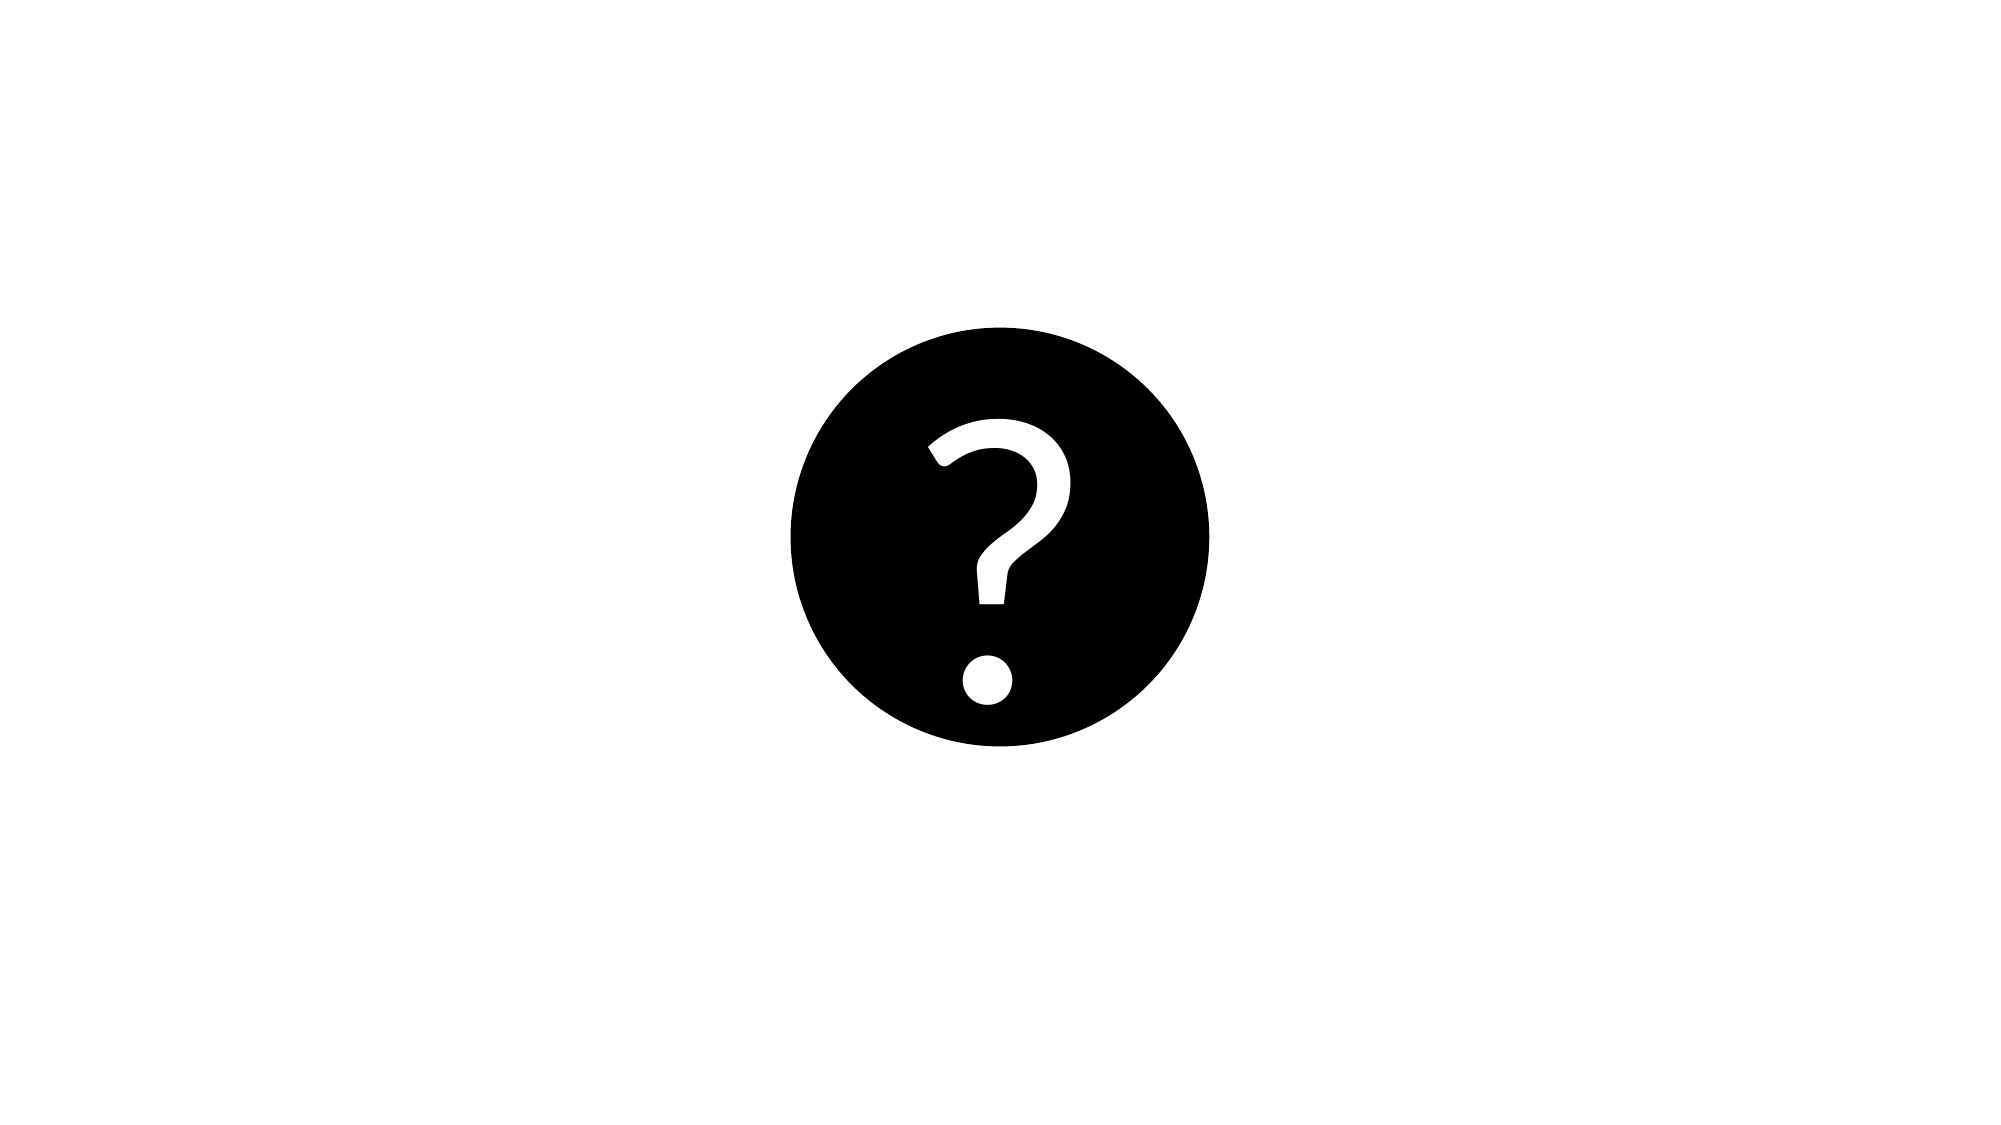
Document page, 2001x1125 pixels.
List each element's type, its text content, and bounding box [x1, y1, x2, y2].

text_box ? [789, 326, 1211, 748]
